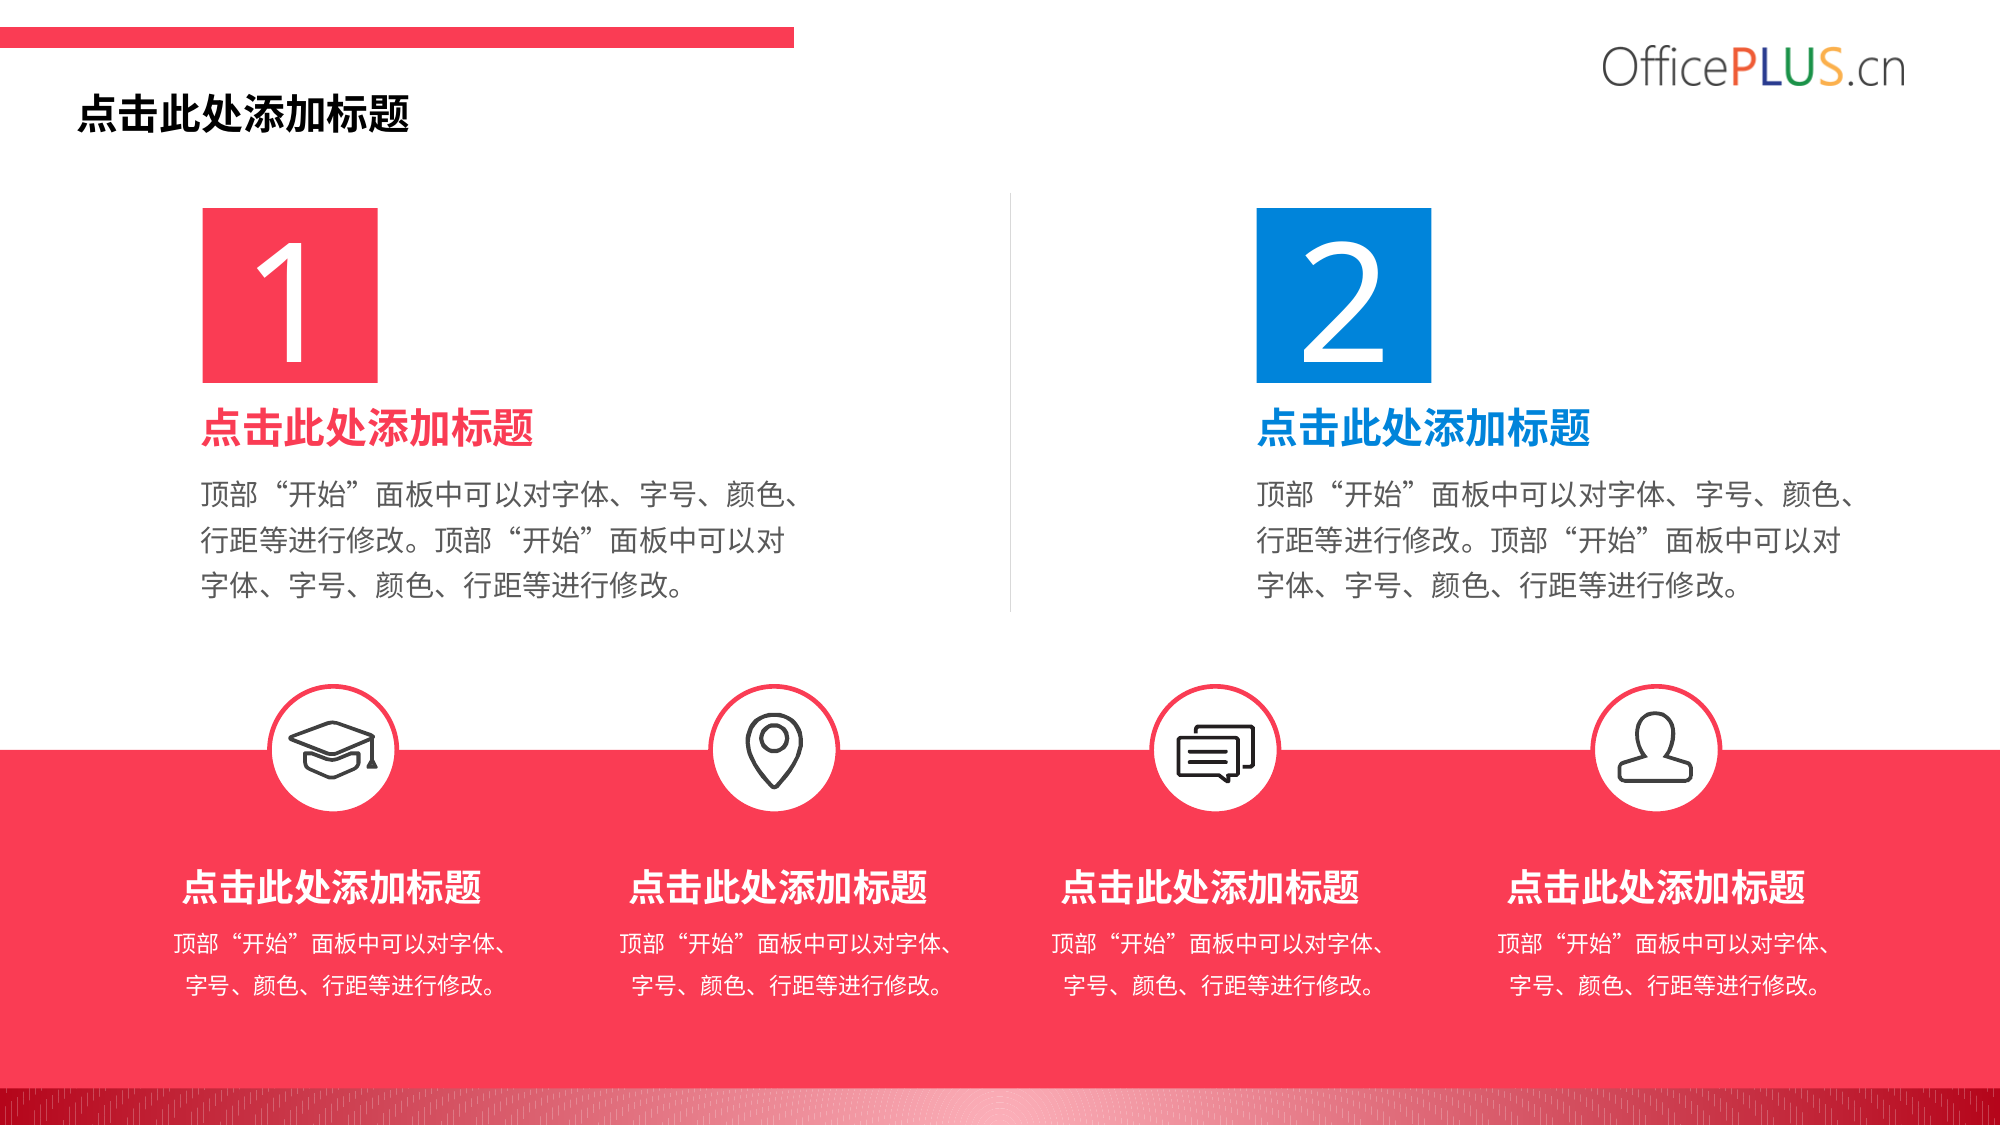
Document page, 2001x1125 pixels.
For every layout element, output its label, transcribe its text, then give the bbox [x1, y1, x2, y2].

text_box 点击此处添加标题 [1019, 856, 1401, 917]
text_box 点击此处添加标题 [587, 856, 969, 917]
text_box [1151, 686, 1279, 814]
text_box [710, 686, 838, 814]
text_box 顶部“开始”面板中可以对字体、字号、颜色、行距等进行修改。 [155, 908, 537, 1007]
text_box 2 [1256, 207, 1433, 384]
text_box 点击此处添加标题 [1241, 394, 1835, 460]
list 点击此处添加标题 [60, 72, 795, 161]
text_box 顶部“开始”面板中可以对字体、字号、颜色、行距等进行修改。顶部“开始”面板中可以对字体、字号、颜色、行距等进行修改。 [1241, 458, 1861, 610]
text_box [269, 686, 397, 814]
text_box [0, 749, 2000, 1089]
text_box 顶部“开始”面板中可以对字体、字号、颜色、行距等进行修改。 [601, 908, 983, 1007]
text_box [1592, 686, 1721, 814]
text_box 顶部“开始”面板中可以对字体、字号、颜色、行距等进行修改。 [1033, 908, 1415, 1007]
text_box 顶部“开始”面板中可以对字体、字号、颜色、行距等进行修改。顶部“开始”面板中可以对字体、字号、颜色、行距等进行修改。 [185, 458, 805, 610]
text_box 点击此处添加标题 [1465, 856, 1848, 917]
text_box 1 [202, 207, 379, 384]
text_box 点击此处添加标题 [141, 856, 523, 917]
text_box 顶部“开始”面板中可以对字体、字号、颜色、行距等进行修改。 [1479, 908, 1862, 1007]
picture [1603, 45, 1904, 86]
text_box 点击此处添加标题 [185, 394, 779, 460]
